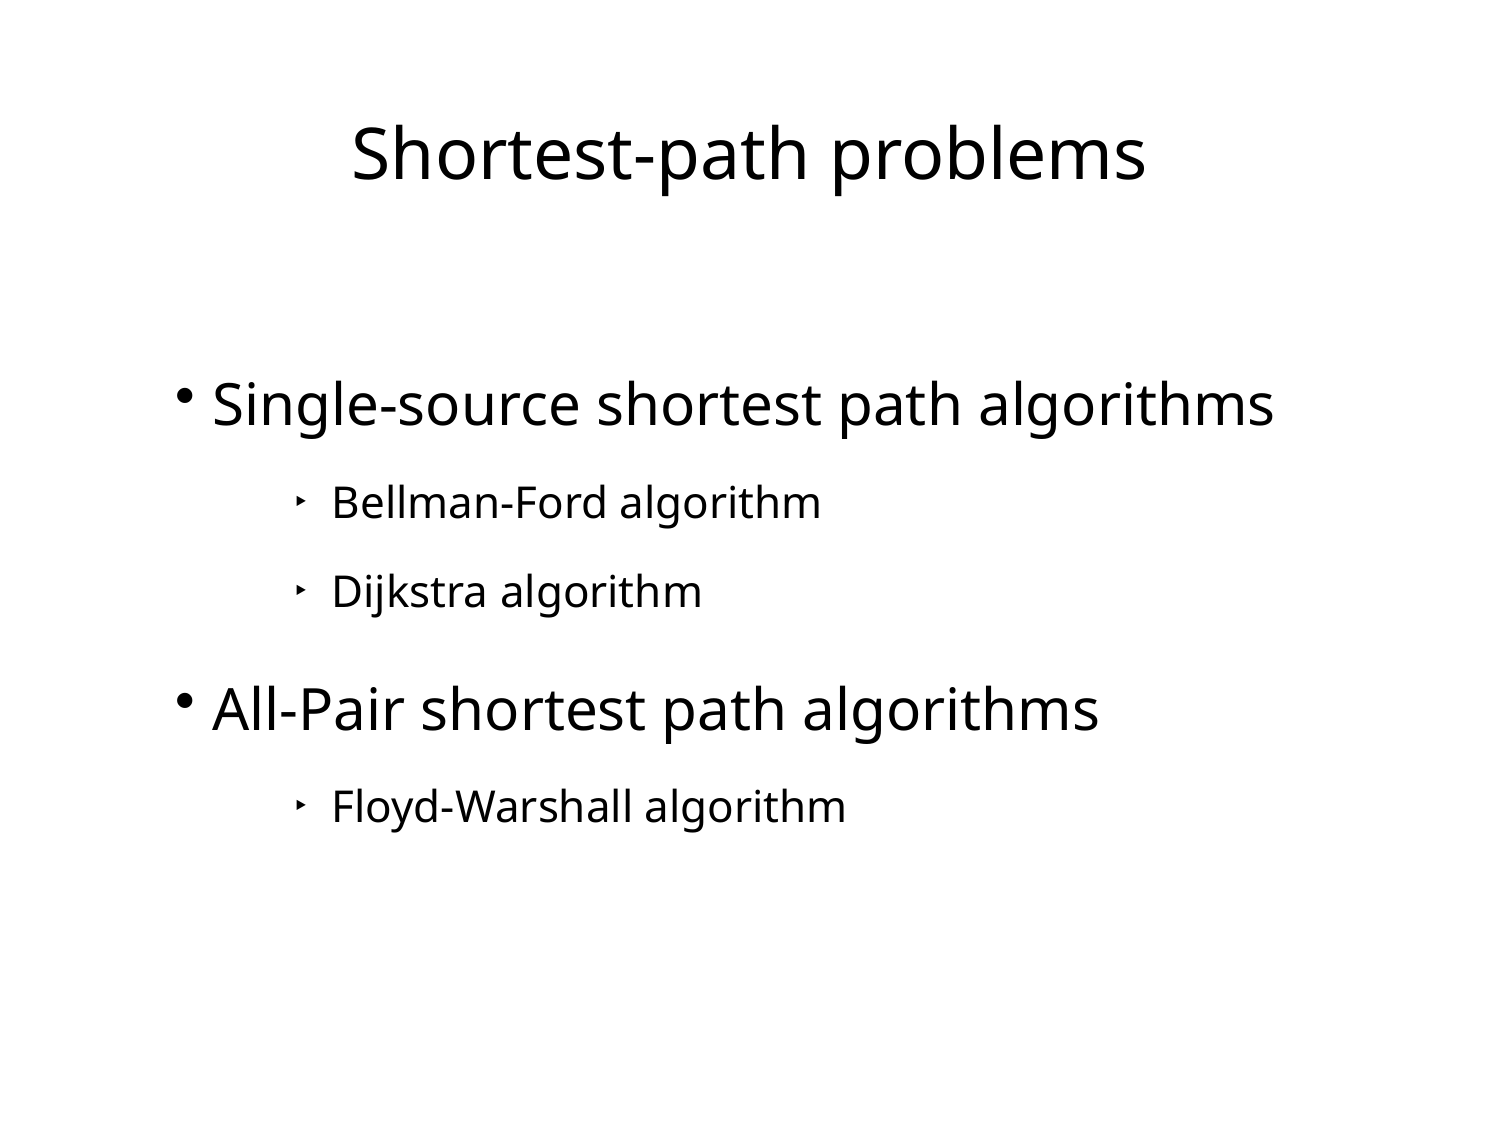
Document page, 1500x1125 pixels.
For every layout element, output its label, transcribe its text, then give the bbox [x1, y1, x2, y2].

title Shortest-path problems [112, 99, 1388, 288]
list Single-source shortest path algorithms Bellman-Ford algorithm Dijkstra algorithm All-Pair shortest path algorithms Floyd-Warshall algorithm [112, 324, 1388, 1000]
